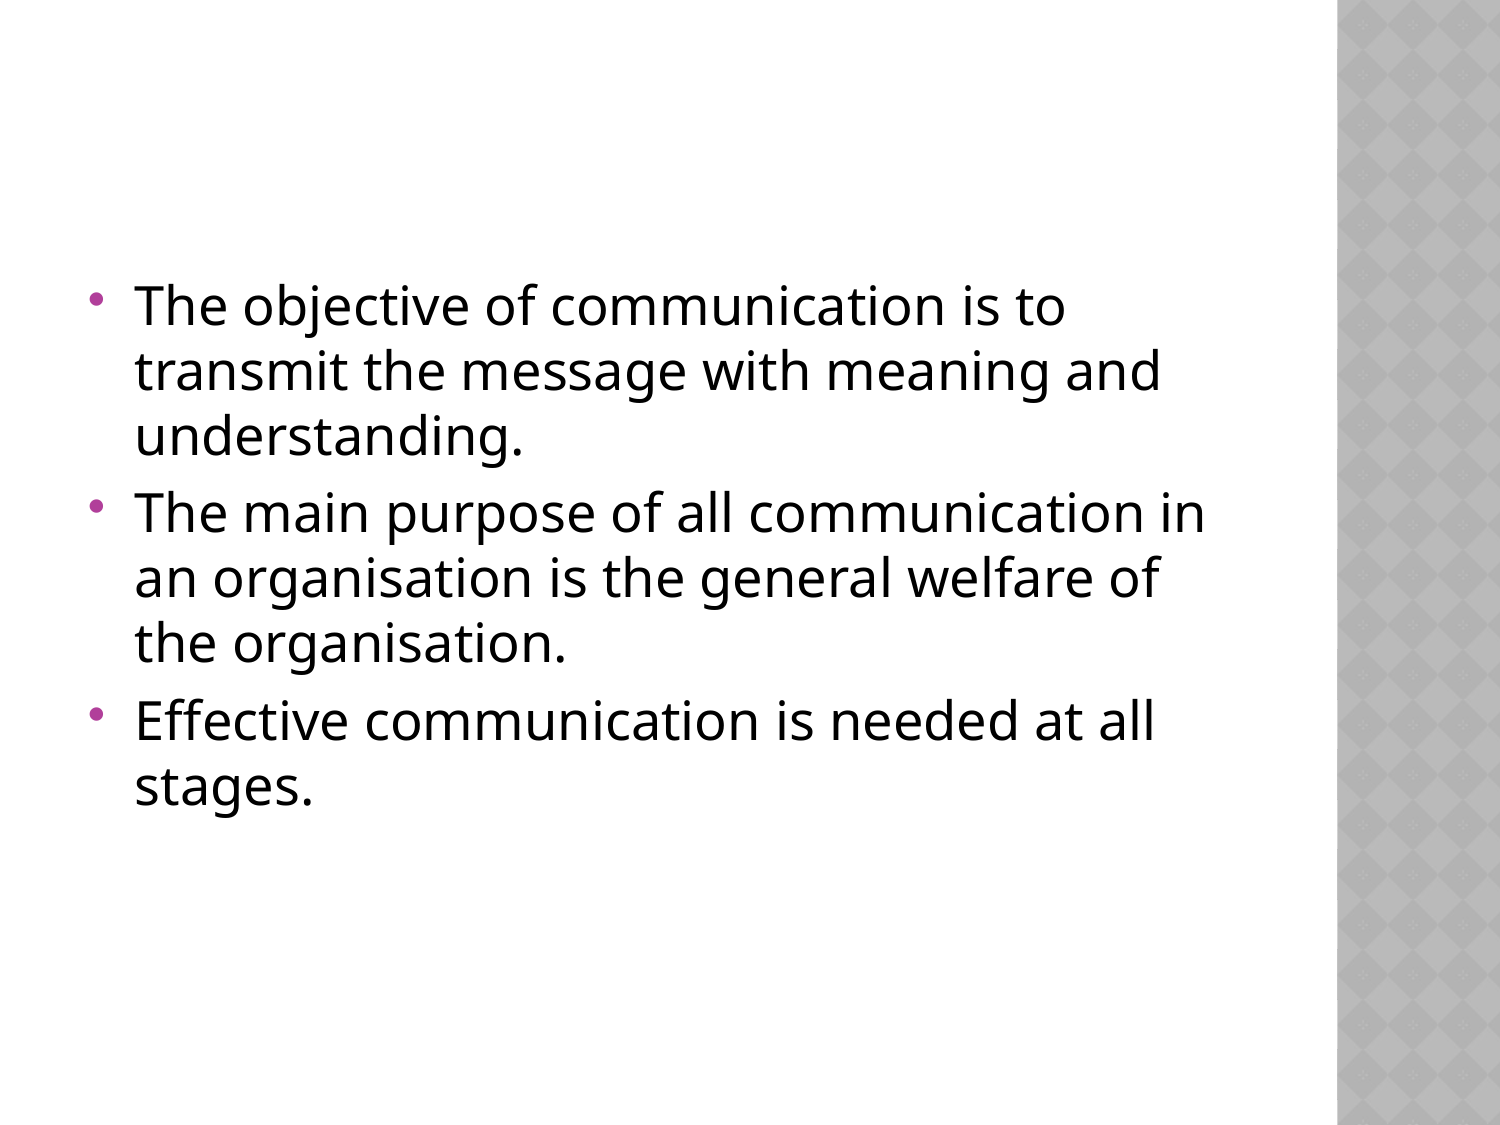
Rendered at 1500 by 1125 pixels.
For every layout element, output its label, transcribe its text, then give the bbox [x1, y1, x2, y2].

list The objective of communication is to transmit the message with meaning and understanding. The main purpose of all communication in an organisation is the general welfare of the organisation. Effective communication is needed at all stages. [75, 264, 1263, 1059]
